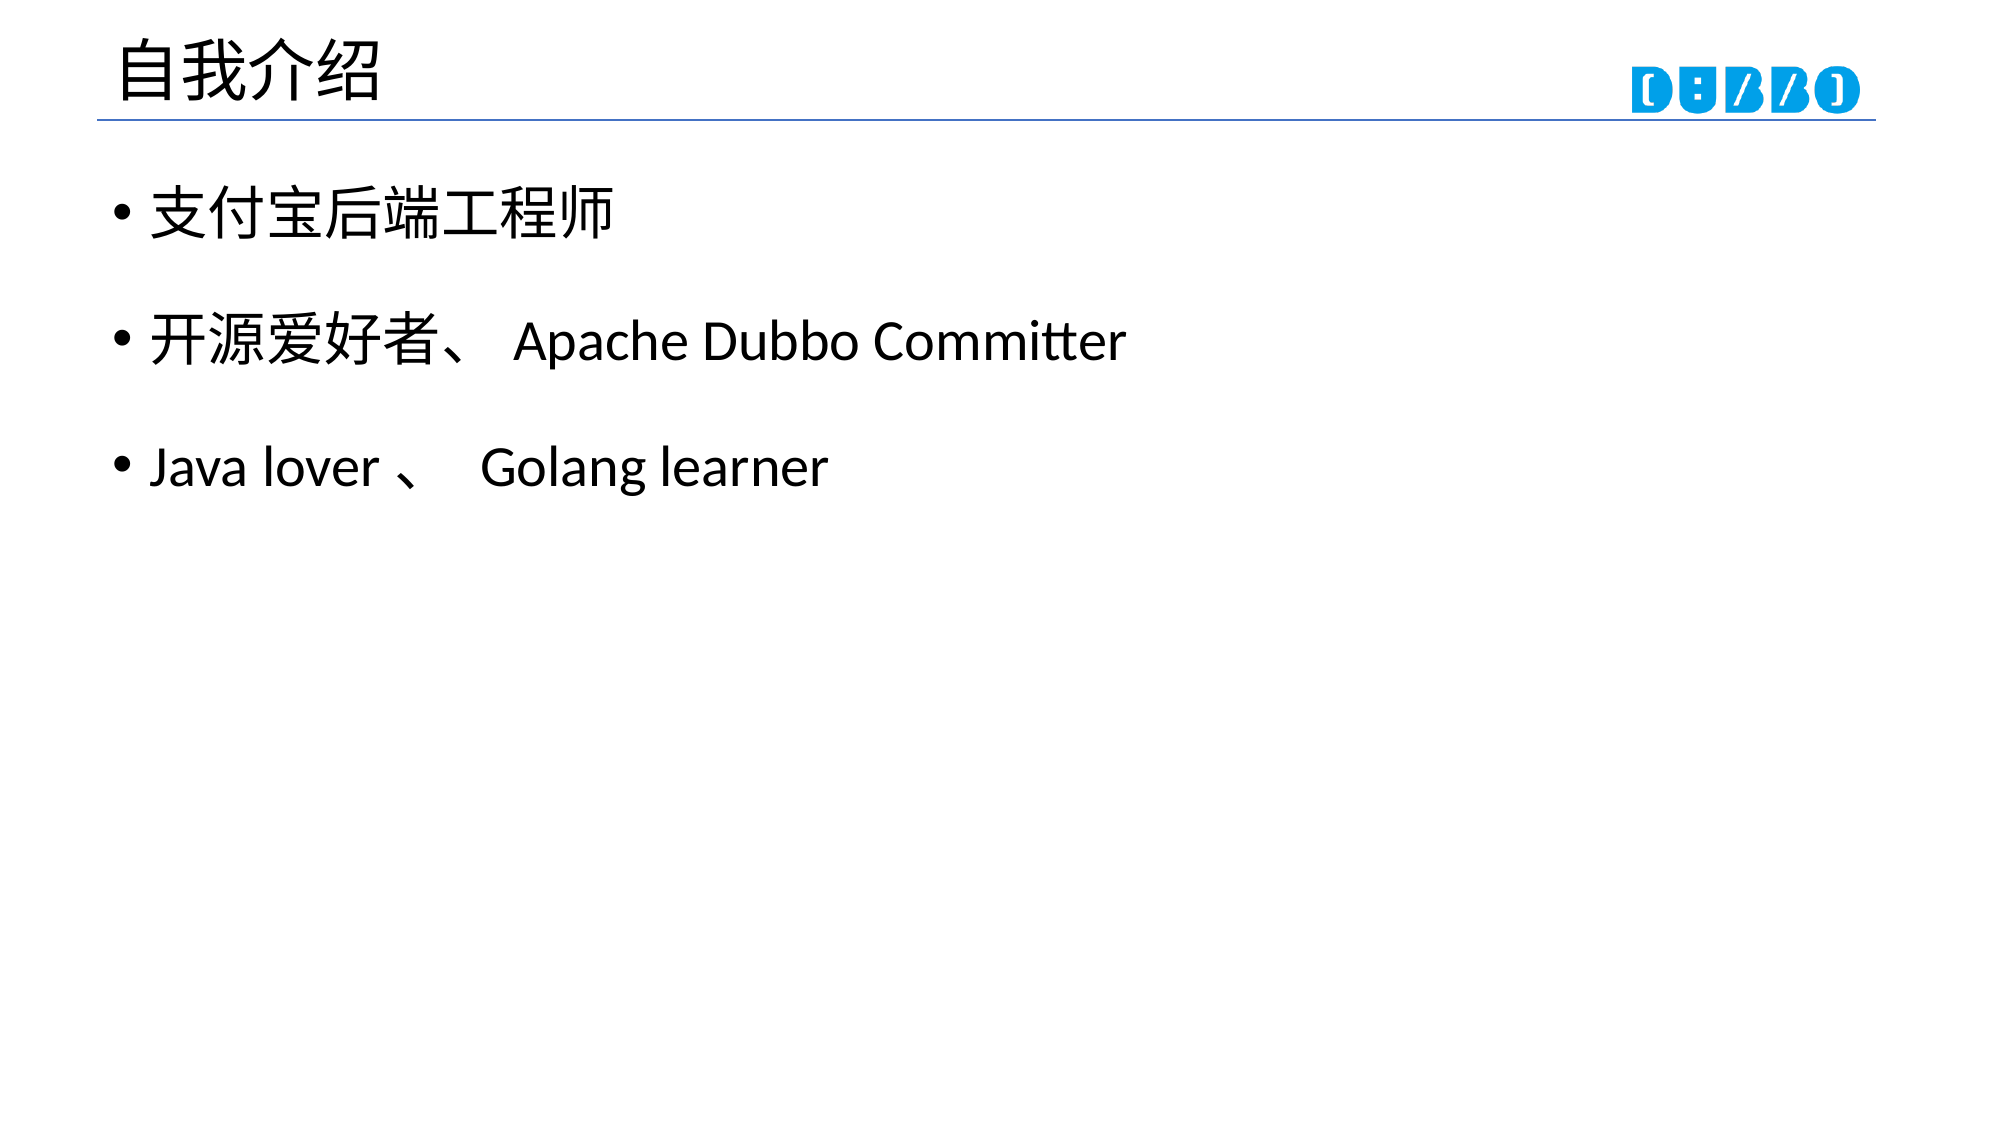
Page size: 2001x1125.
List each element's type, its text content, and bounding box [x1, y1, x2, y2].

list 支付宝后端工程师 开源爱好者、Apache Dubbo Committer Java lover、 Golang learner [97, 134, 1877, 971]
title 自我介绍 [97, 17, 1877, 122]
